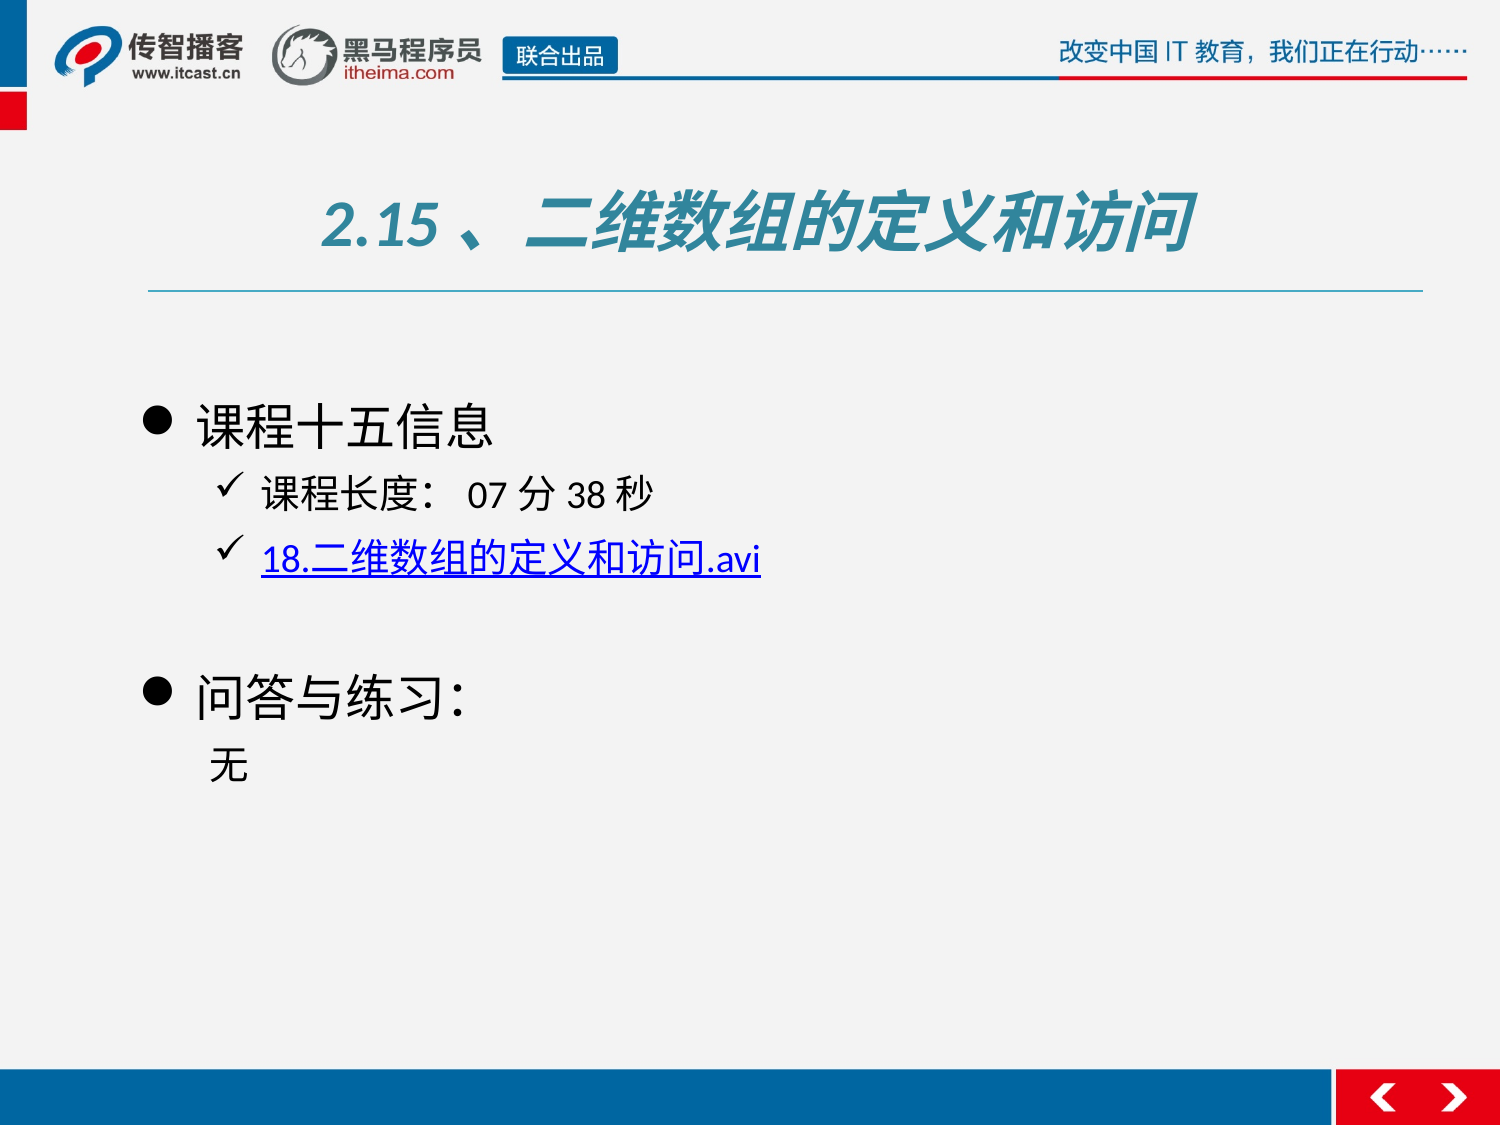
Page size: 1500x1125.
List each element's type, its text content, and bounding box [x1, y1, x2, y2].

title 2.15、二维数组的定义和访问 [123, 101, 1387, 315]
picture [0, 0, 1500, 1125]
text_box 课程十五信息 课程长度：07分38秒 18.二维数组的定义和访问.avi 问答与练习： 无 [123, 315, 1387, 1024]
